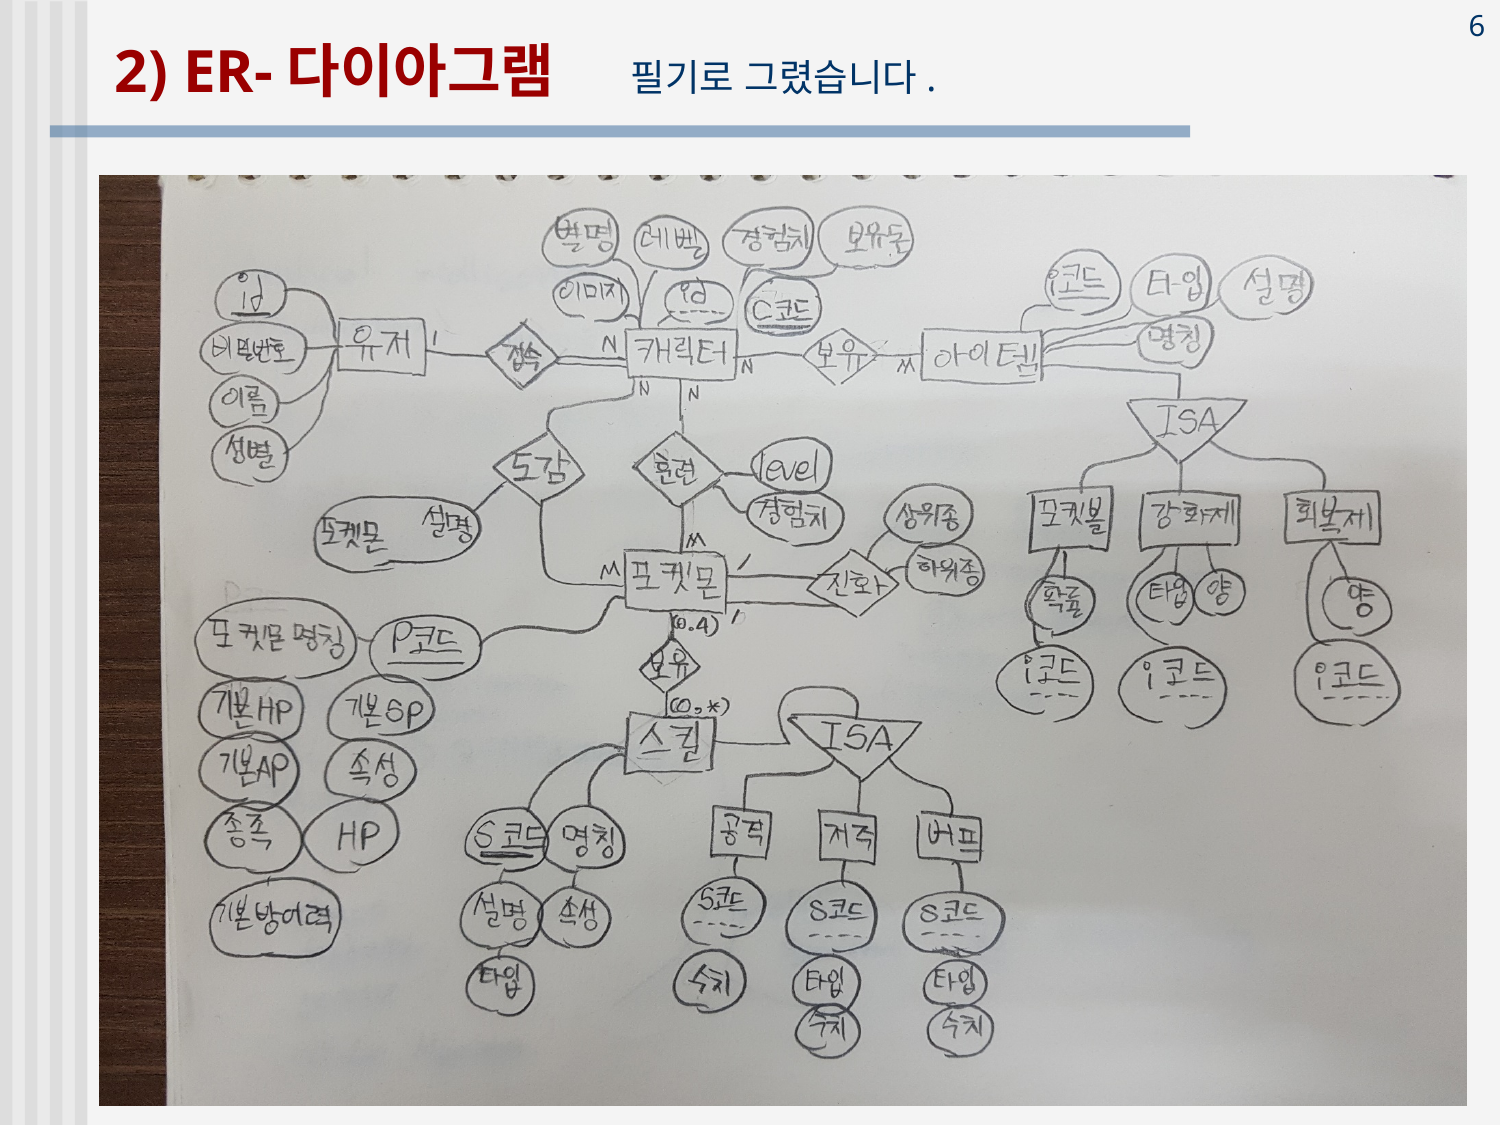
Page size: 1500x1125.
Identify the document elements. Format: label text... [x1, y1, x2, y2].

text_box 필기로 그렸습니다. [615, 46, 987, 107]
title 2) ER-다이아그램 [99, 37, 1376, 101]
picture [99, 175, 1467, 1107]
